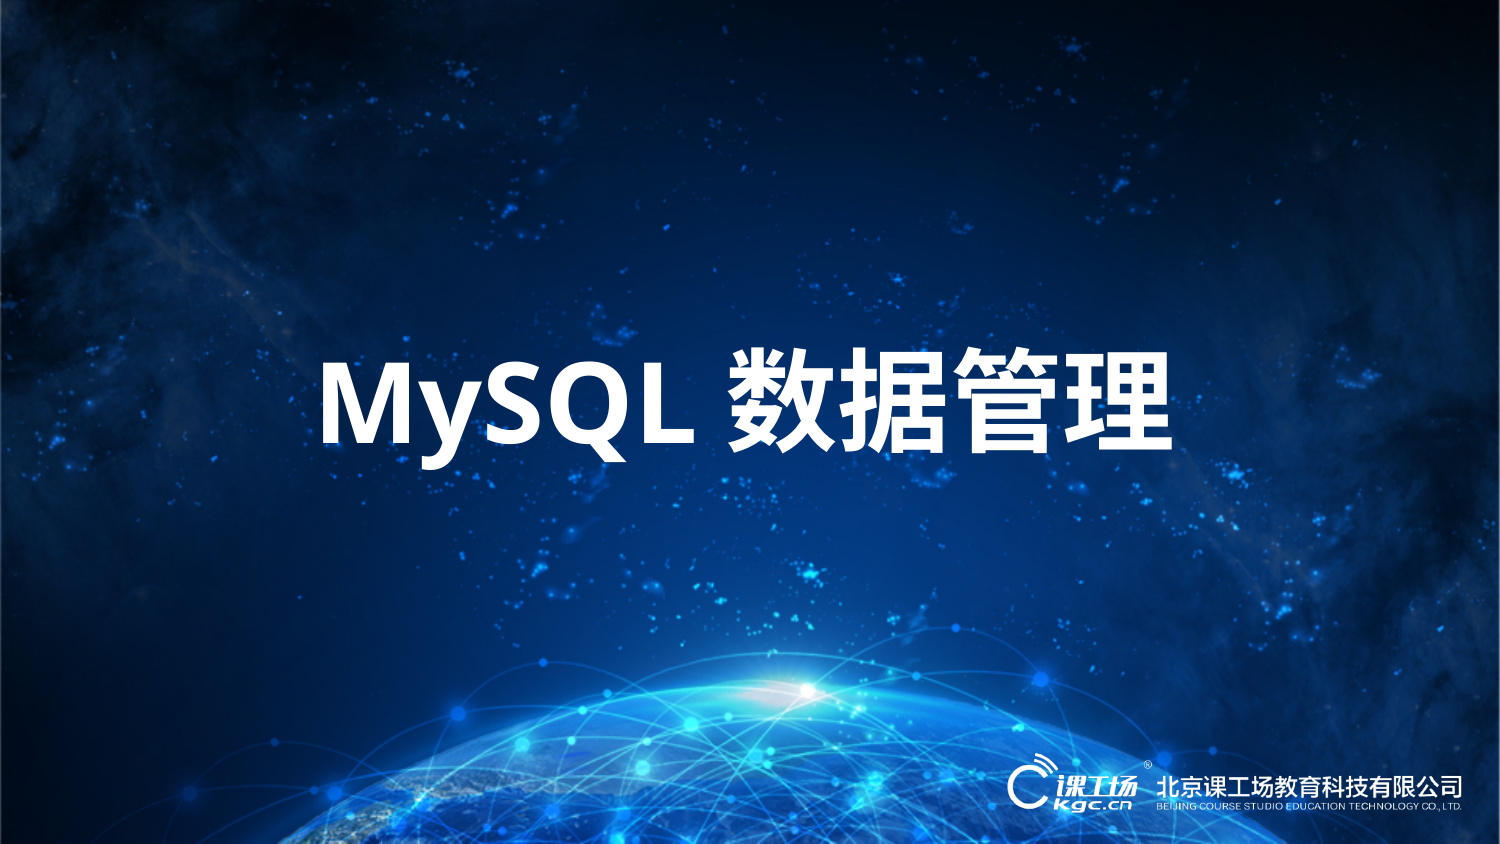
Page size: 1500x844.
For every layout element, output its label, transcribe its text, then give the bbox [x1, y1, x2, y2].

picture [0, 0, 1500, 844]
title MySQL数据管理 [76, 279, 1412, 517]
